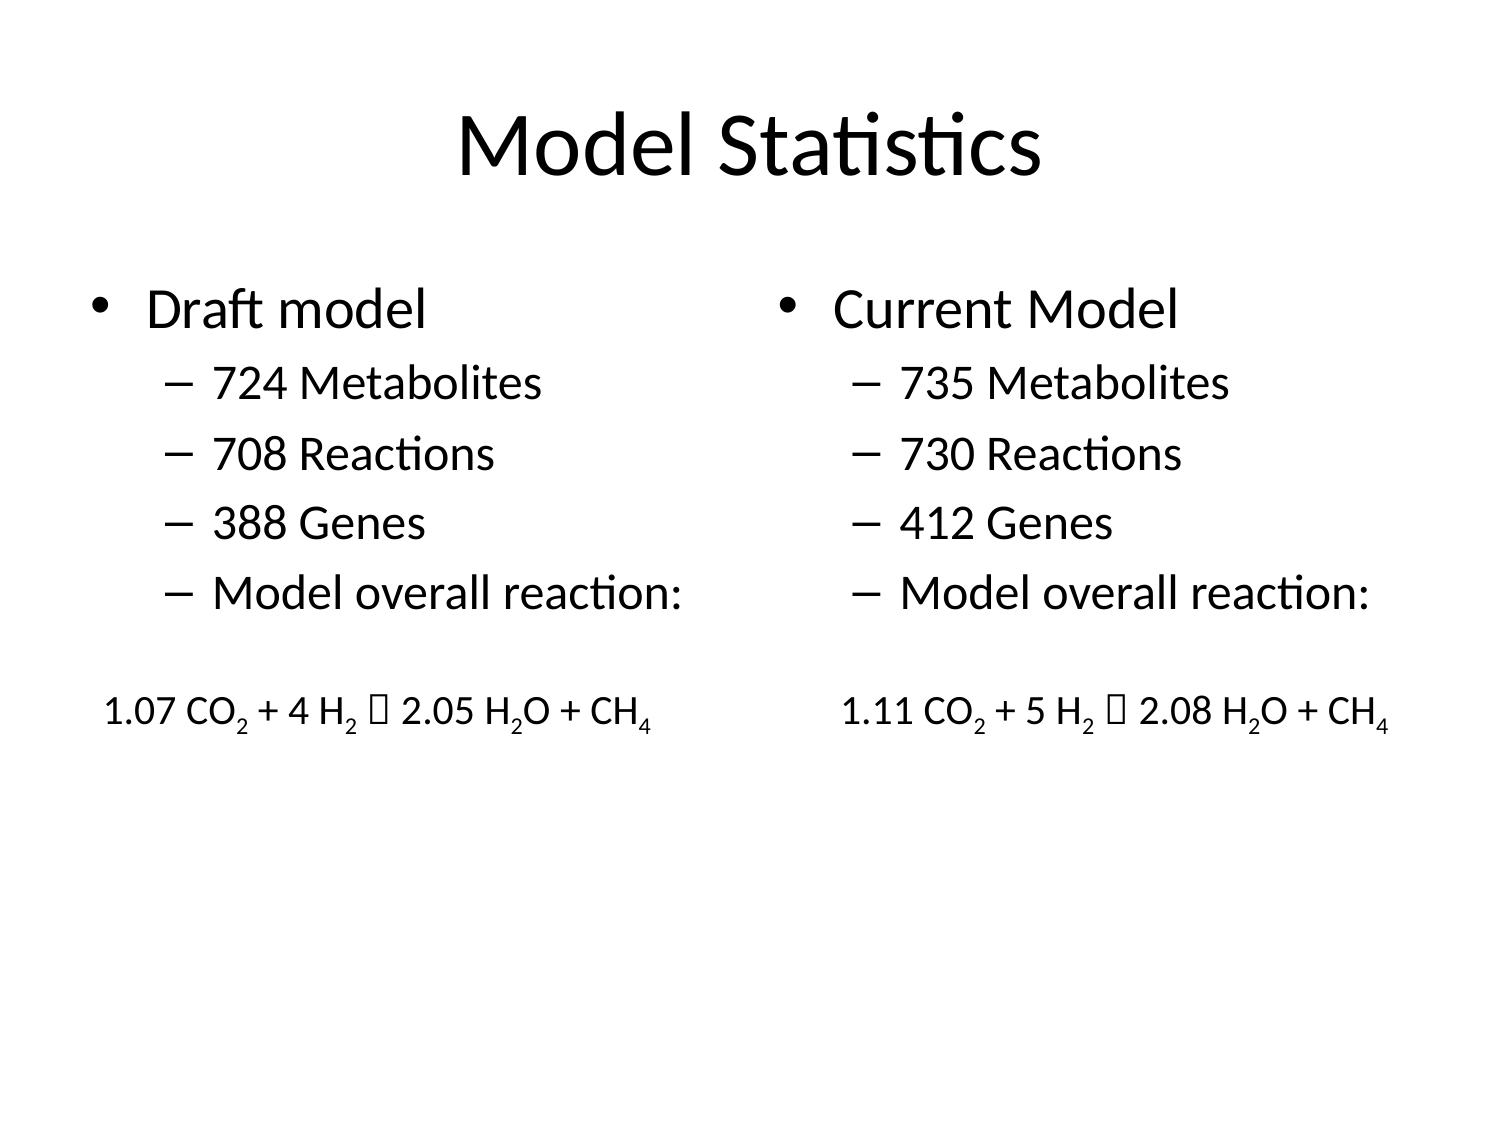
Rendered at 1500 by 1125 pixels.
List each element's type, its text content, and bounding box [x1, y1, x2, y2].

text_box 1.07 CO2 + 4 H2  2.05 H2O + CH4 [12, 674, 749, 763]
list Current Model 735 Metabolites 730 Reactions 412 Genes Model overall reaction: [762, 262, 1425, 674]
title Model Statistics [75, 45, 1425, 233]
list Draft model 724 Metabolites 708 Reactions 388 Genes Model overall reaction: [75, 262, 738, 650]
text_box 1.11 CO2 + 5 H2  2.08 H2O + CH4 [749, 674, 1488, 763]
